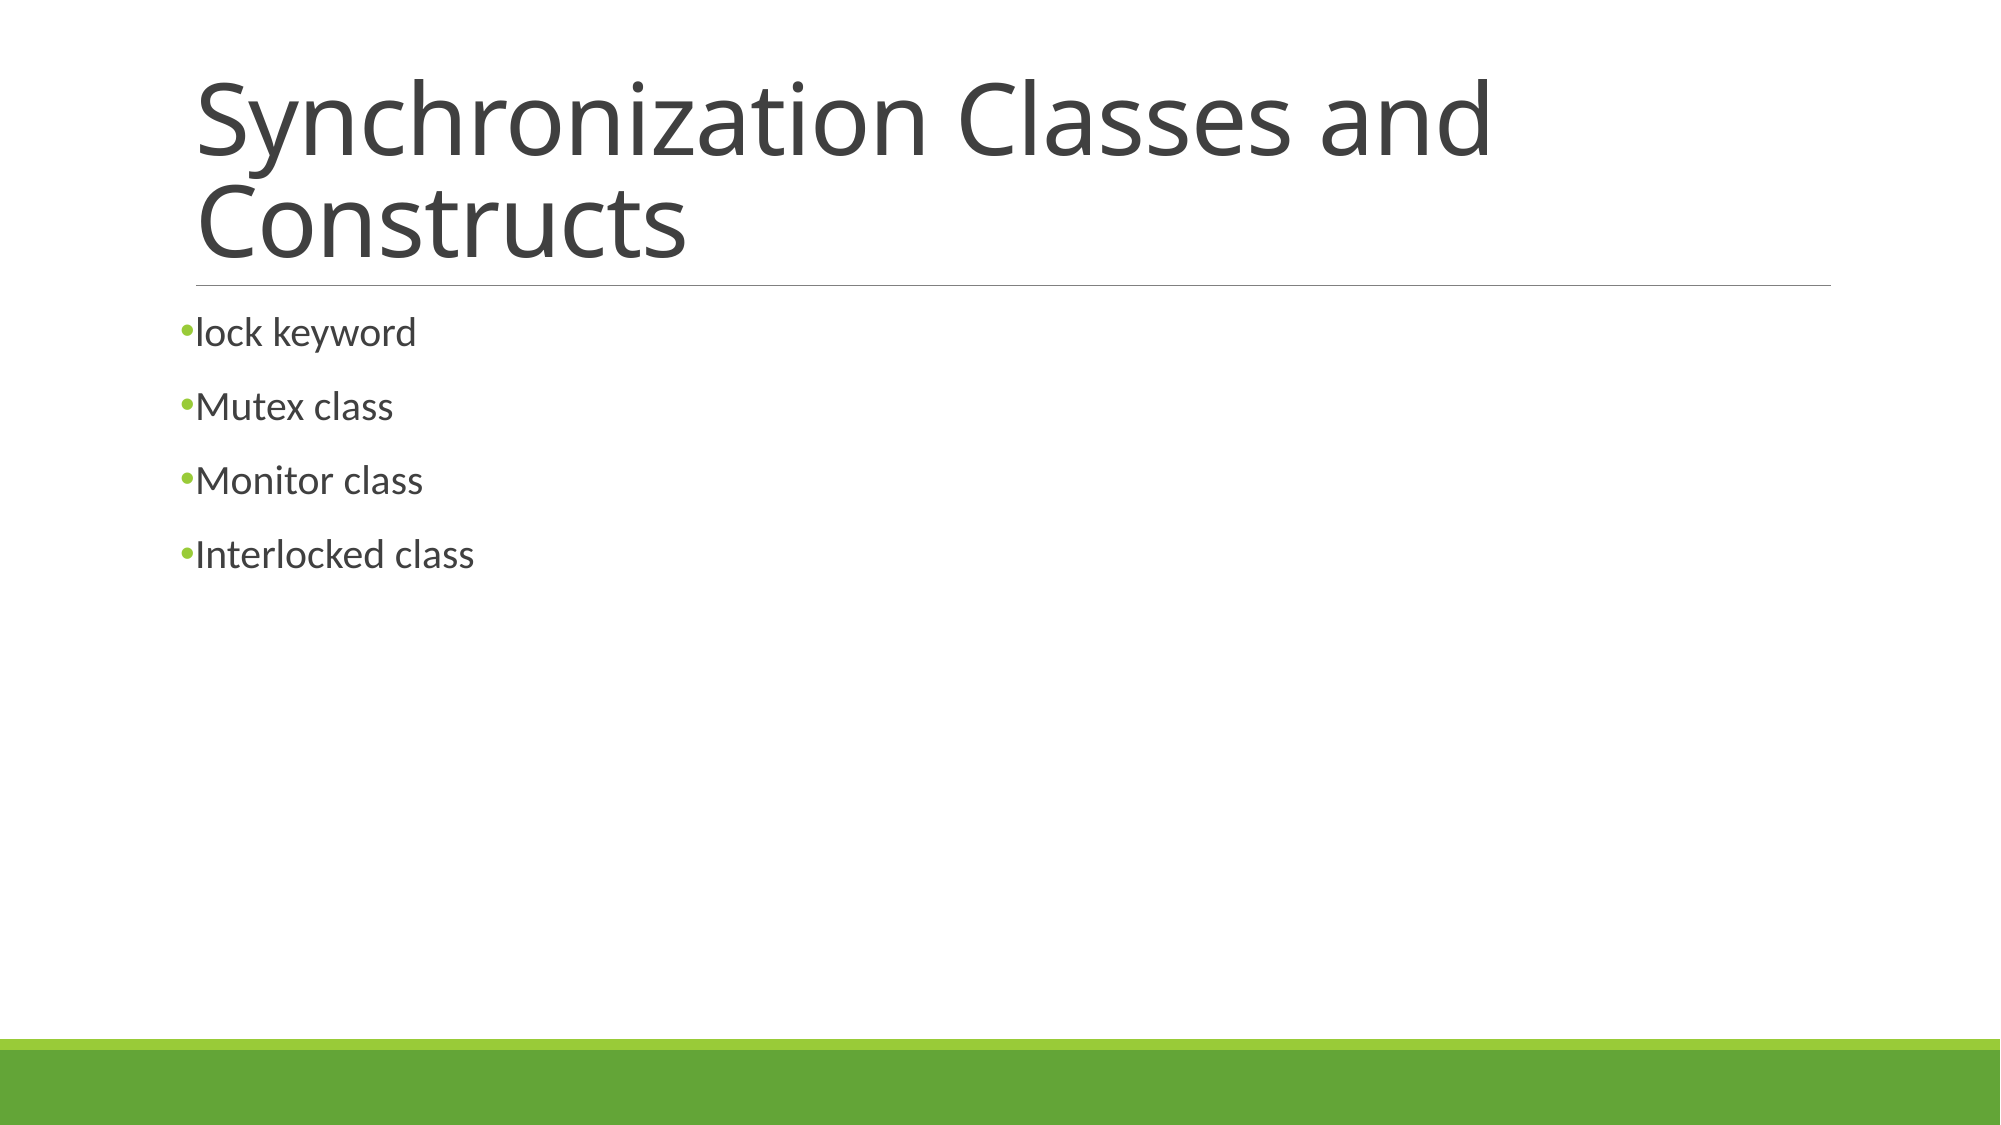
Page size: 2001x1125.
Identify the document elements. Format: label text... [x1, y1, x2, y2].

title Synchronization Classes and Constructs [180, 47, 1830, 285]
list lock keyword Mutex class Monitor class Interlocked class [180, 302, 1830, 963]
